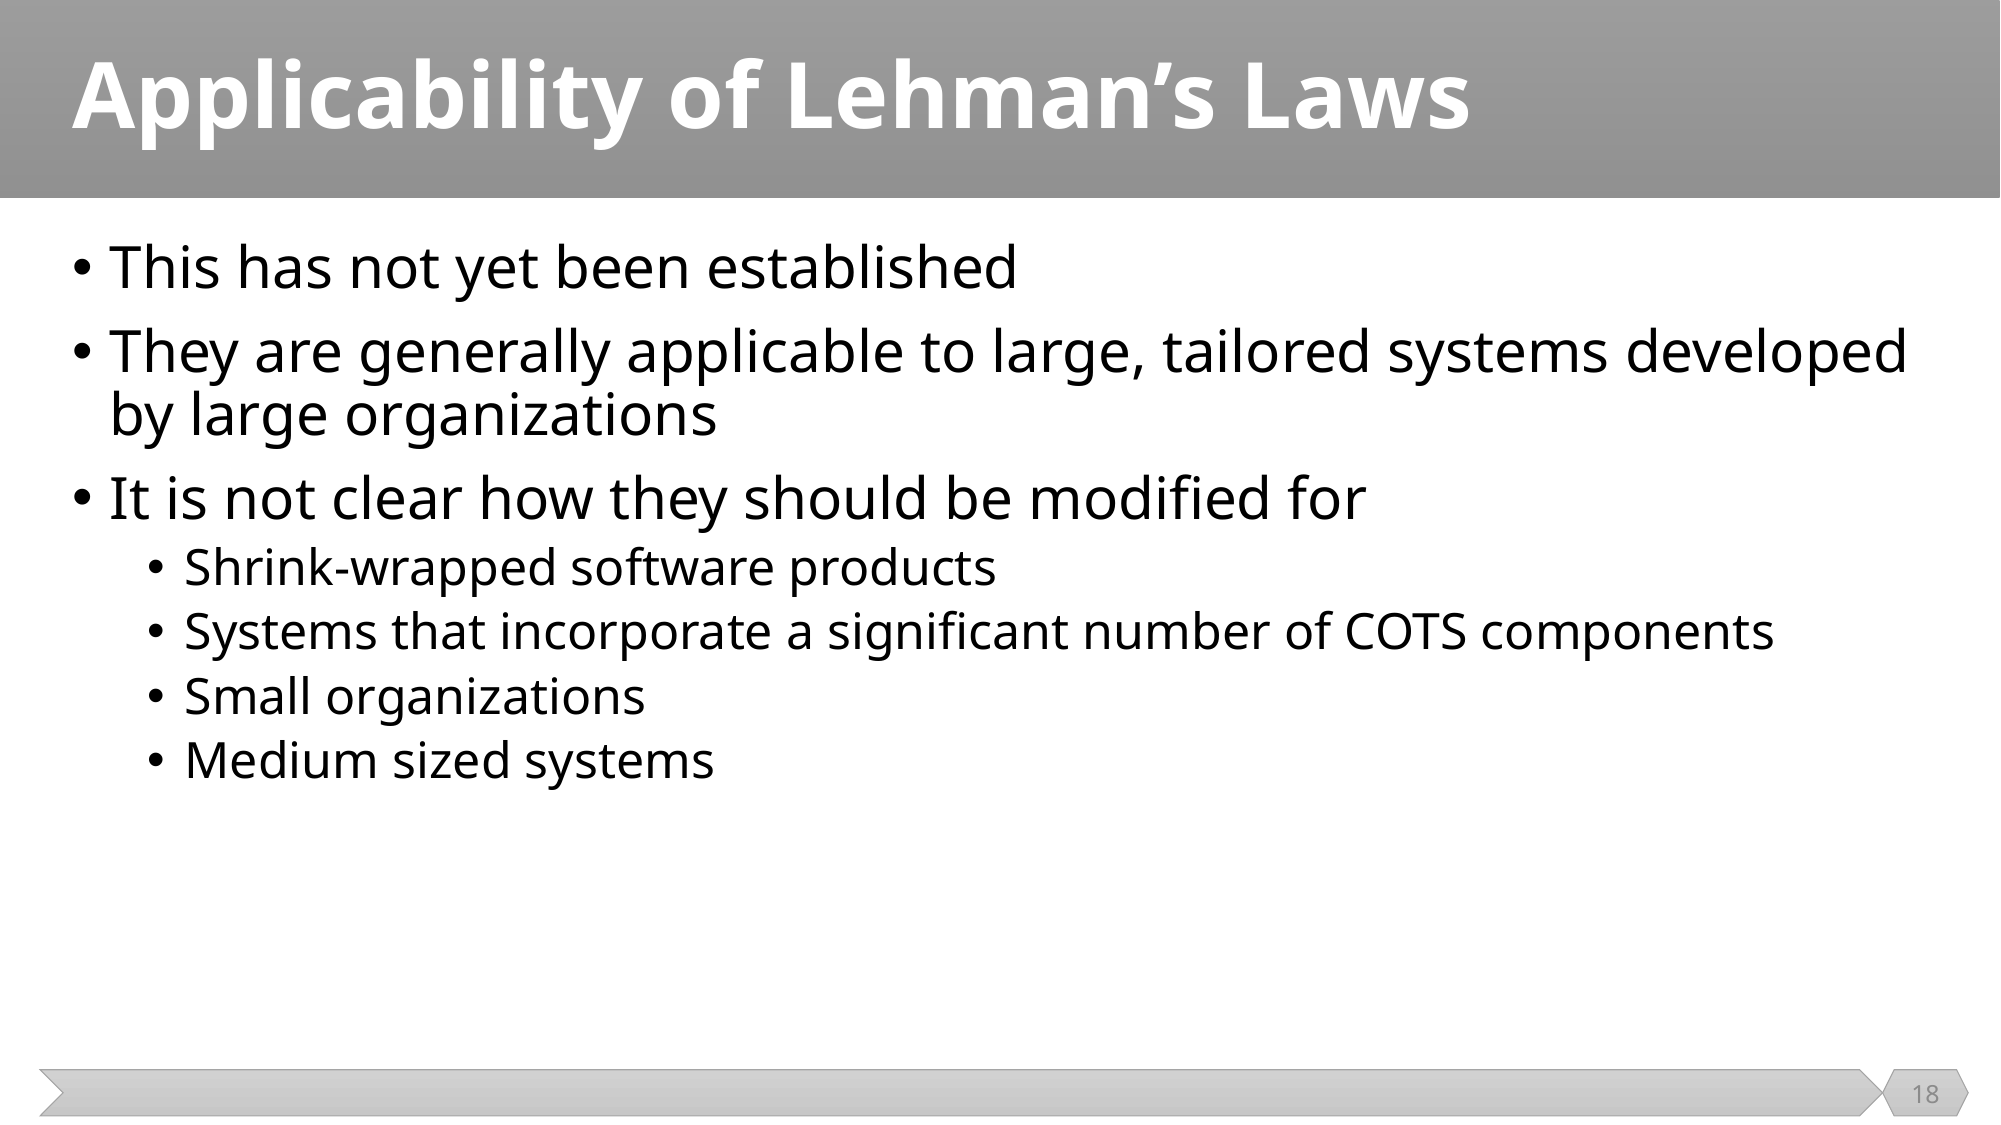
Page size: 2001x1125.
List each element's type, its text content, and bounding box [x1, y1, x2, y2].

title Applicability of Lehman’s Laws [56, 0, 1969, 199]
list This has not yet been established They are generally applicable to large, tailored systems developed by large organizations It is not clear how they should be modified for Shrink-wrapped software products Systems that incorporate a significant number of COTS components Small organizations Medium sized systems [56, 230, 1969, 1010]
slide_number 18 [1882, 1065, 1969, 1125]
